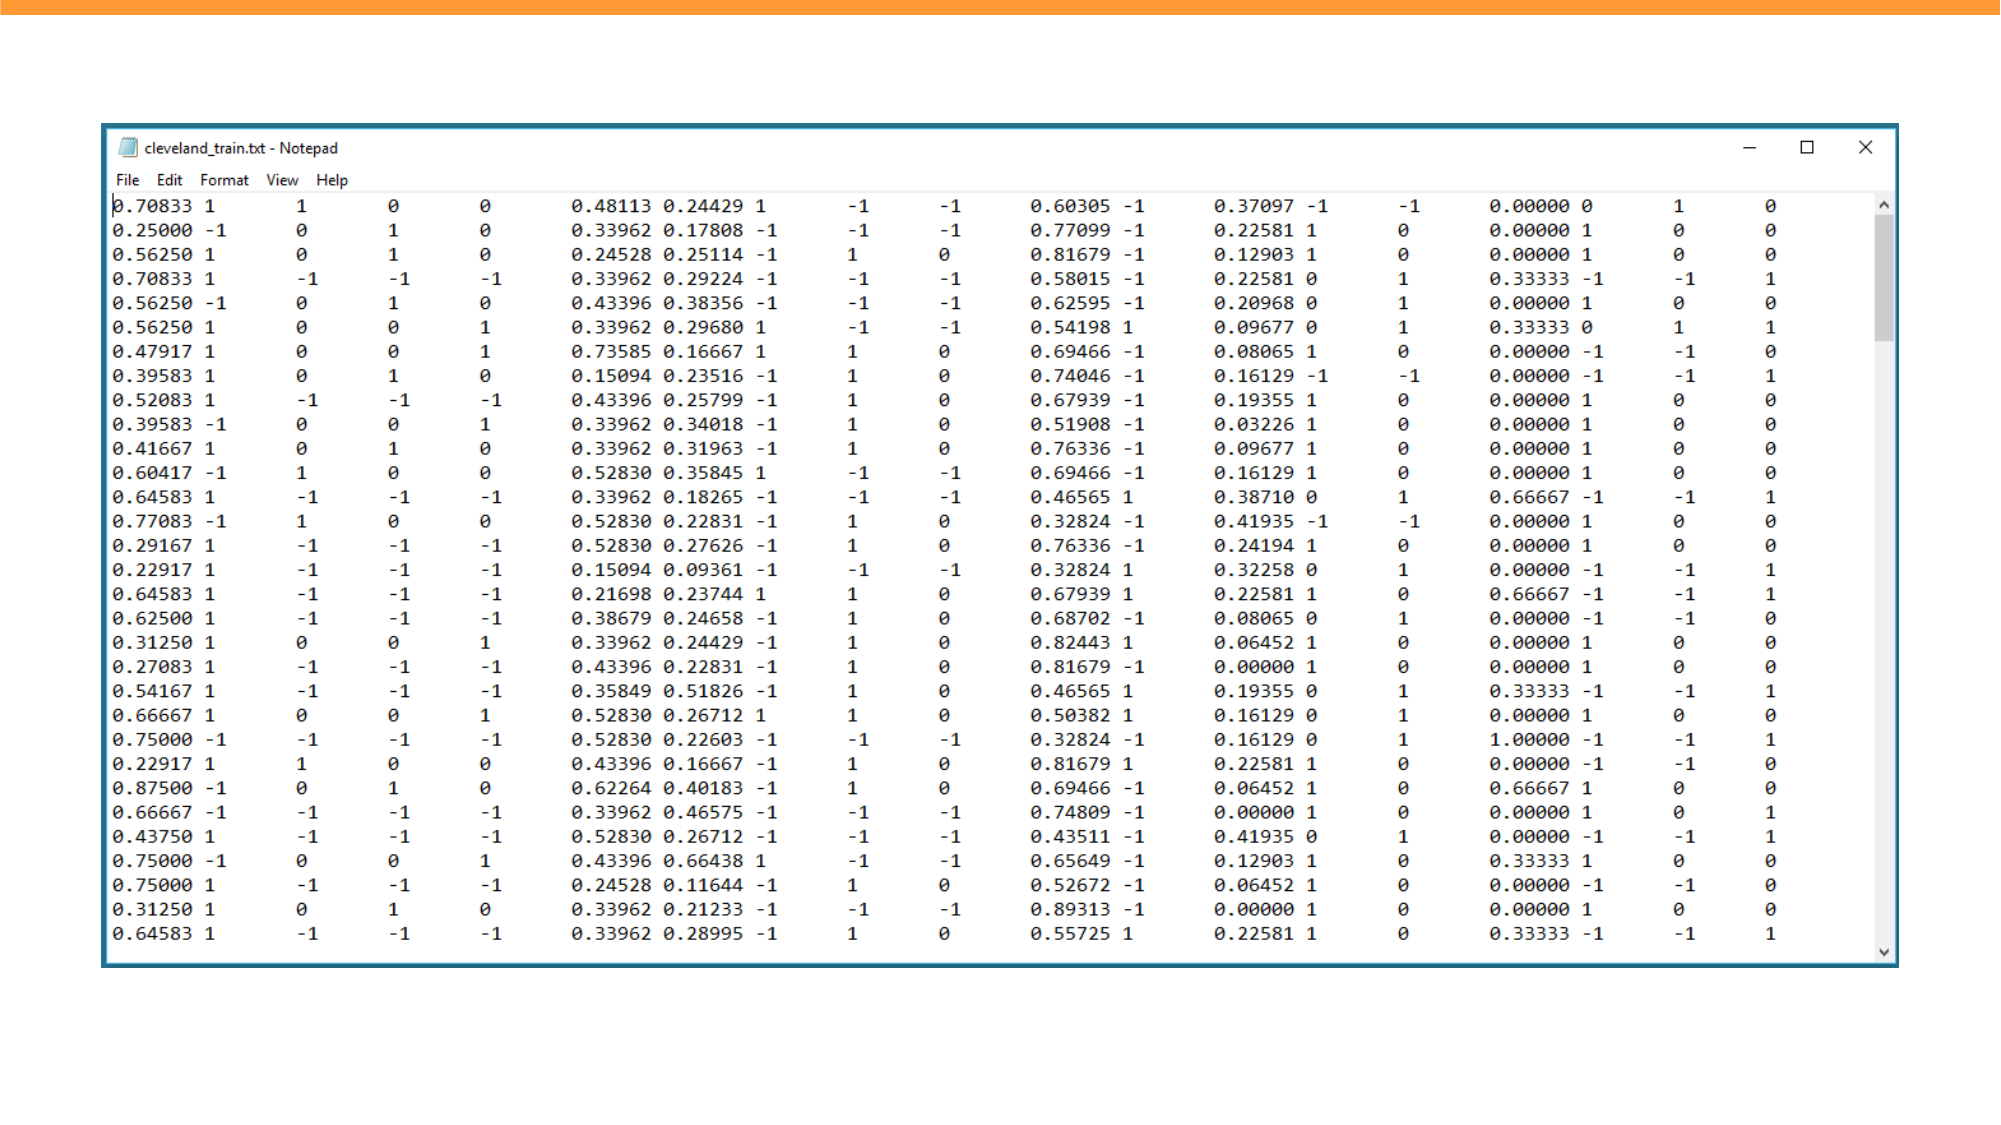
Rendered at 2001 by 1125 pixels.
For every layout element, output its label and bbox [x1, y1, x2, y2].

picture [101, 123, 1899, 968]
